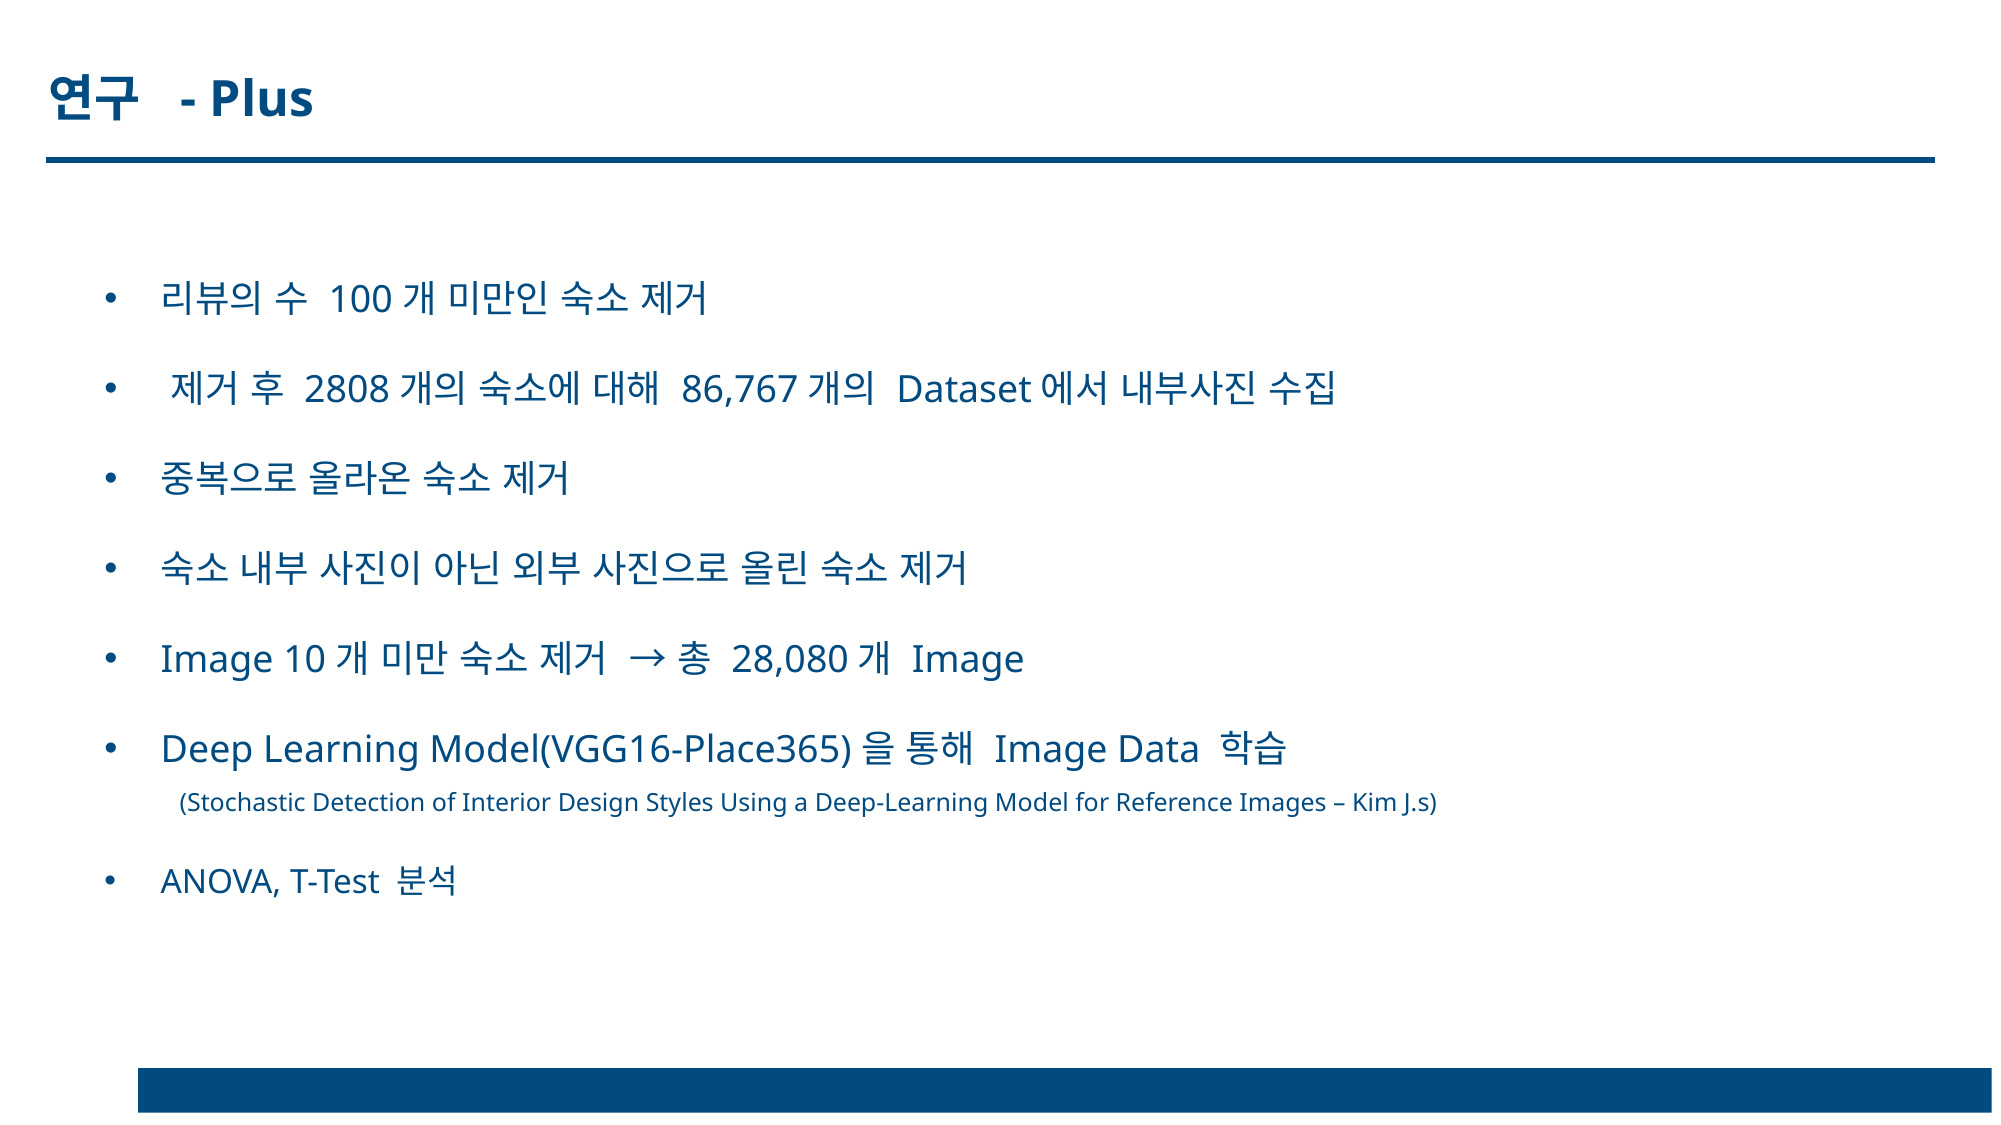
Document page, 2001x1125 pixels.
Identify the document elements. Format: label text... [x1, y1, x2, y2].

text_box 연구 - Plus [33, 59, 1492, 135]
text_box [138, 1068, 1992, 1113]
text_box 리뷰의 수 100개 미만인 숙소 제거 제거 후 2808개의 숙소에 대해 86,767개의 Dataset에서 내부사진 수집 중복으로 올라온 숙소 제거 숙소 내부 사진이 아닌 외부 사진으로 올린 숙소 제거 Image 10개 미만 숙소 제거 → 총 28,080개 Image Deep Learning Model(VGG16-Place365)을 통해 Image Data 학습 (Stochastic Detection of Interior Design Styles Using a Deep-Learning Model for Reference Images – Kim J.s) ANOVA, T-Test 분석 [89, 267, 1974, 988]
